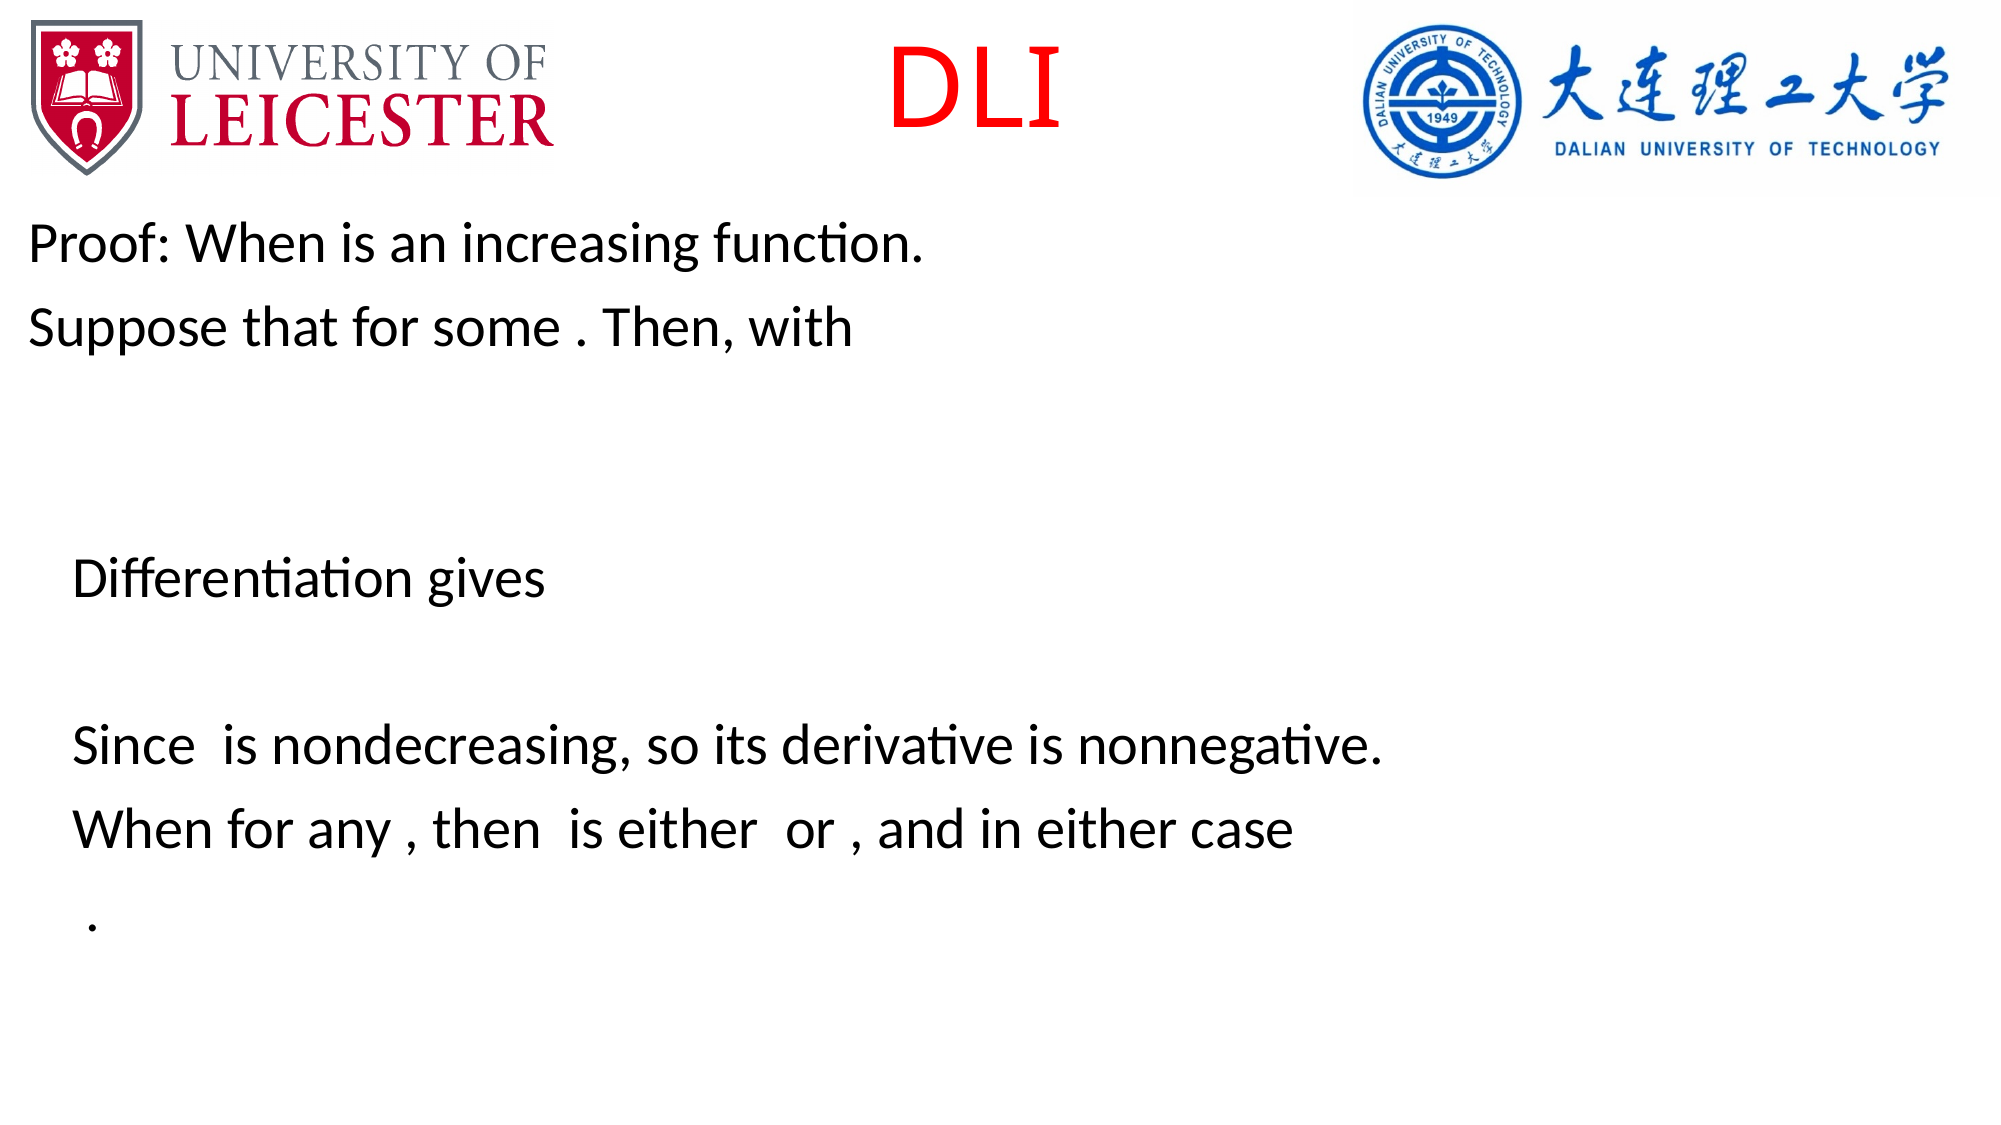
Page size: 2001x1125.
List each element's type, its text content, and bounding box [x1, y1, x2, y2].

text_box DLI [571, 7, 1353, 158]
picture [1353, 0, 2000, 197]
picture [31, 20, 554, 176]
